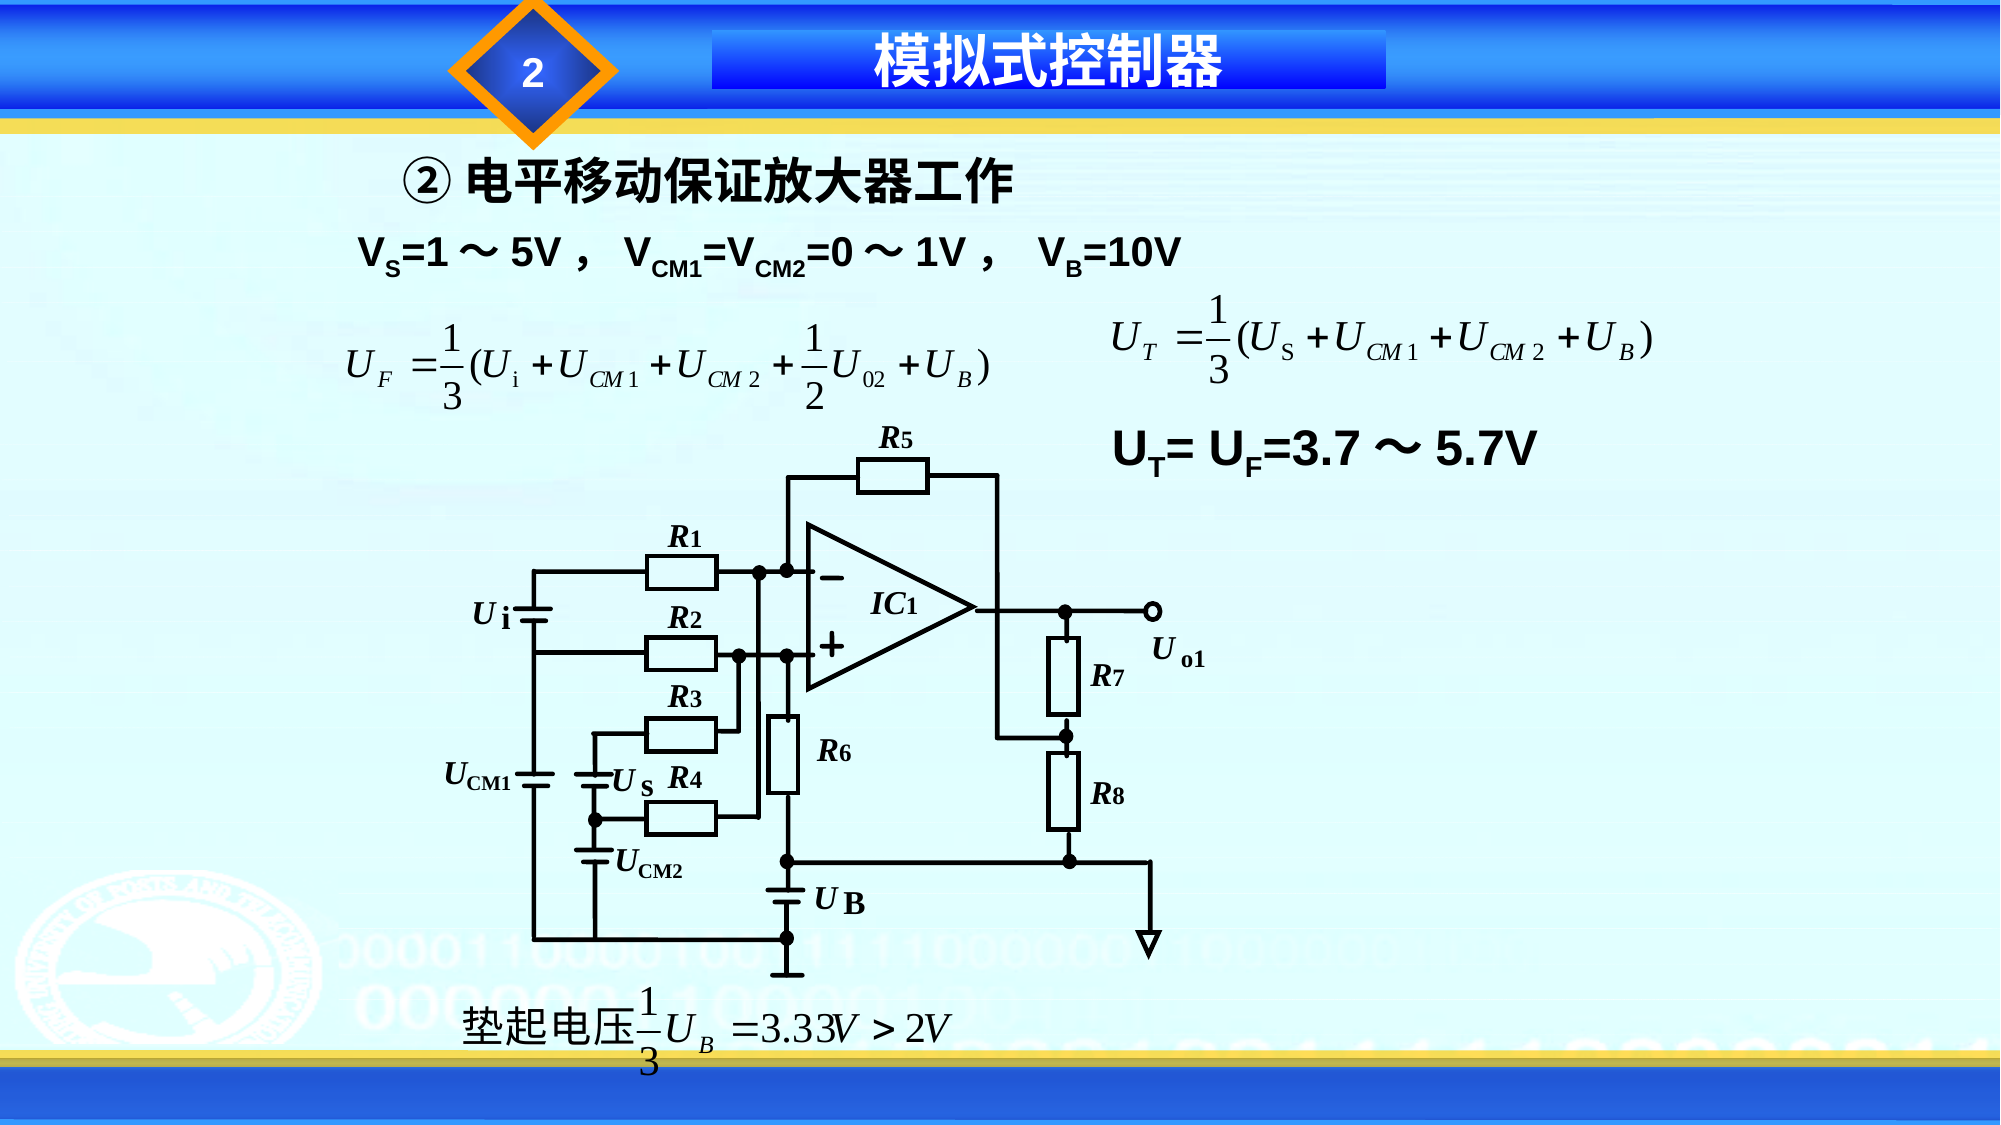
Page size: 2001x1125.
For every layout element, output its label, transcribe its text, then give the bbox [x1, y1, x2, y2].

picture [540, 0, 2001, 116]
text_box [456, 975, 963, 1086]
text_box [428, 407, 1236, 976]
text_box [1106, 282, 1662, 393]
text_box ②电平移动保证放大器工作 [387, 141, 1711, 217]
picture [0, 1067, 2000, 1120]
text_box 2 [456, 0, 611, 141]
text_box VS=1～5V，VCM1=VCM2=0～1V， VB=10V [342, 217, 1378, 290]
text_box 模拟式控制器 [712, 29, 1386, 89]
text_box UT= UF=3.7～5.7V [1237, 408, 1591, 492]
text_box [341, 312, 998, 419]
picture [0, 5, 526, 109]
